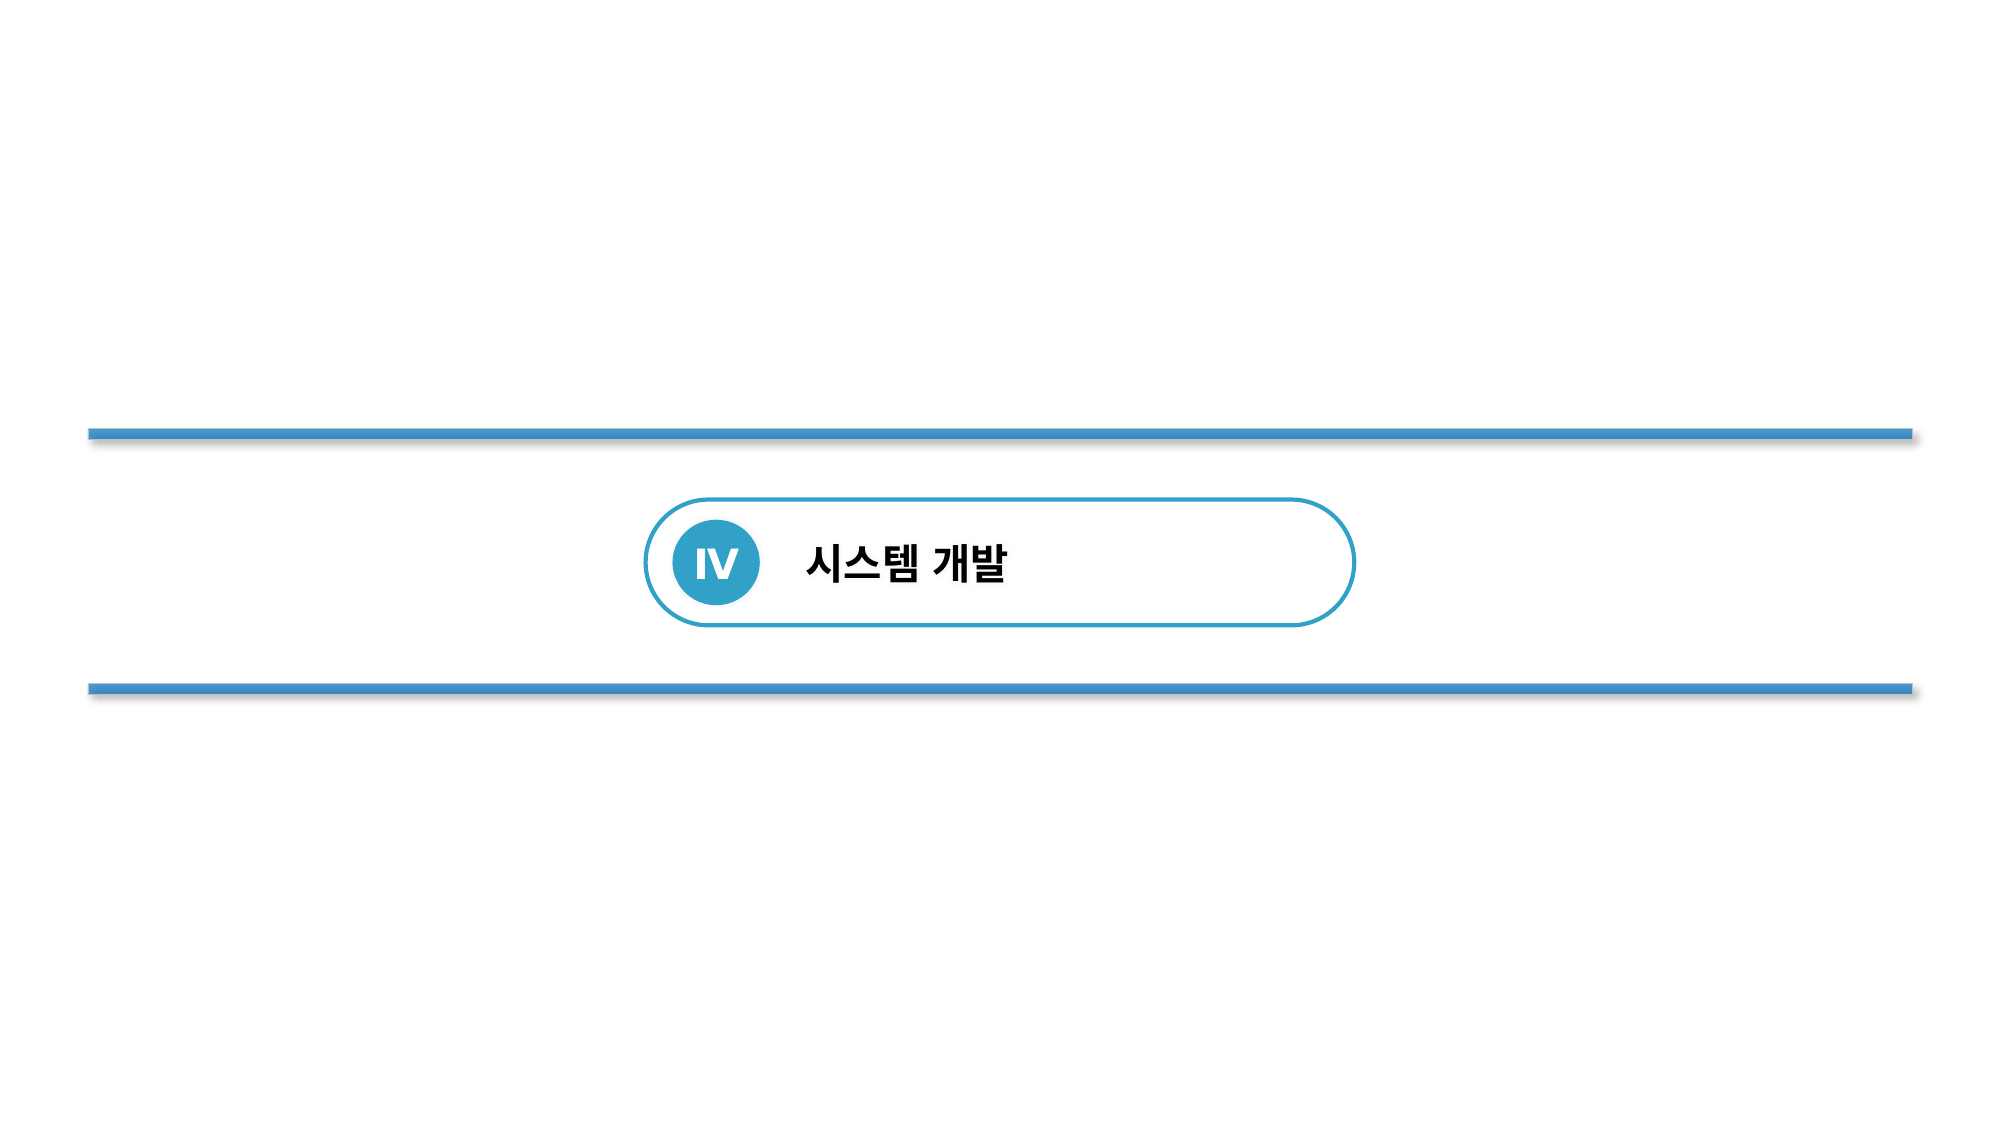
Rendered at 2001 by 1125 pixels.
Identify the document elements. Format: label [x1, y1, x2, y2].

text_box [87, 428, 1913, 440]
text_box [87, 683, 1913, 695]
text_box [645, 499, 1355, 626]
